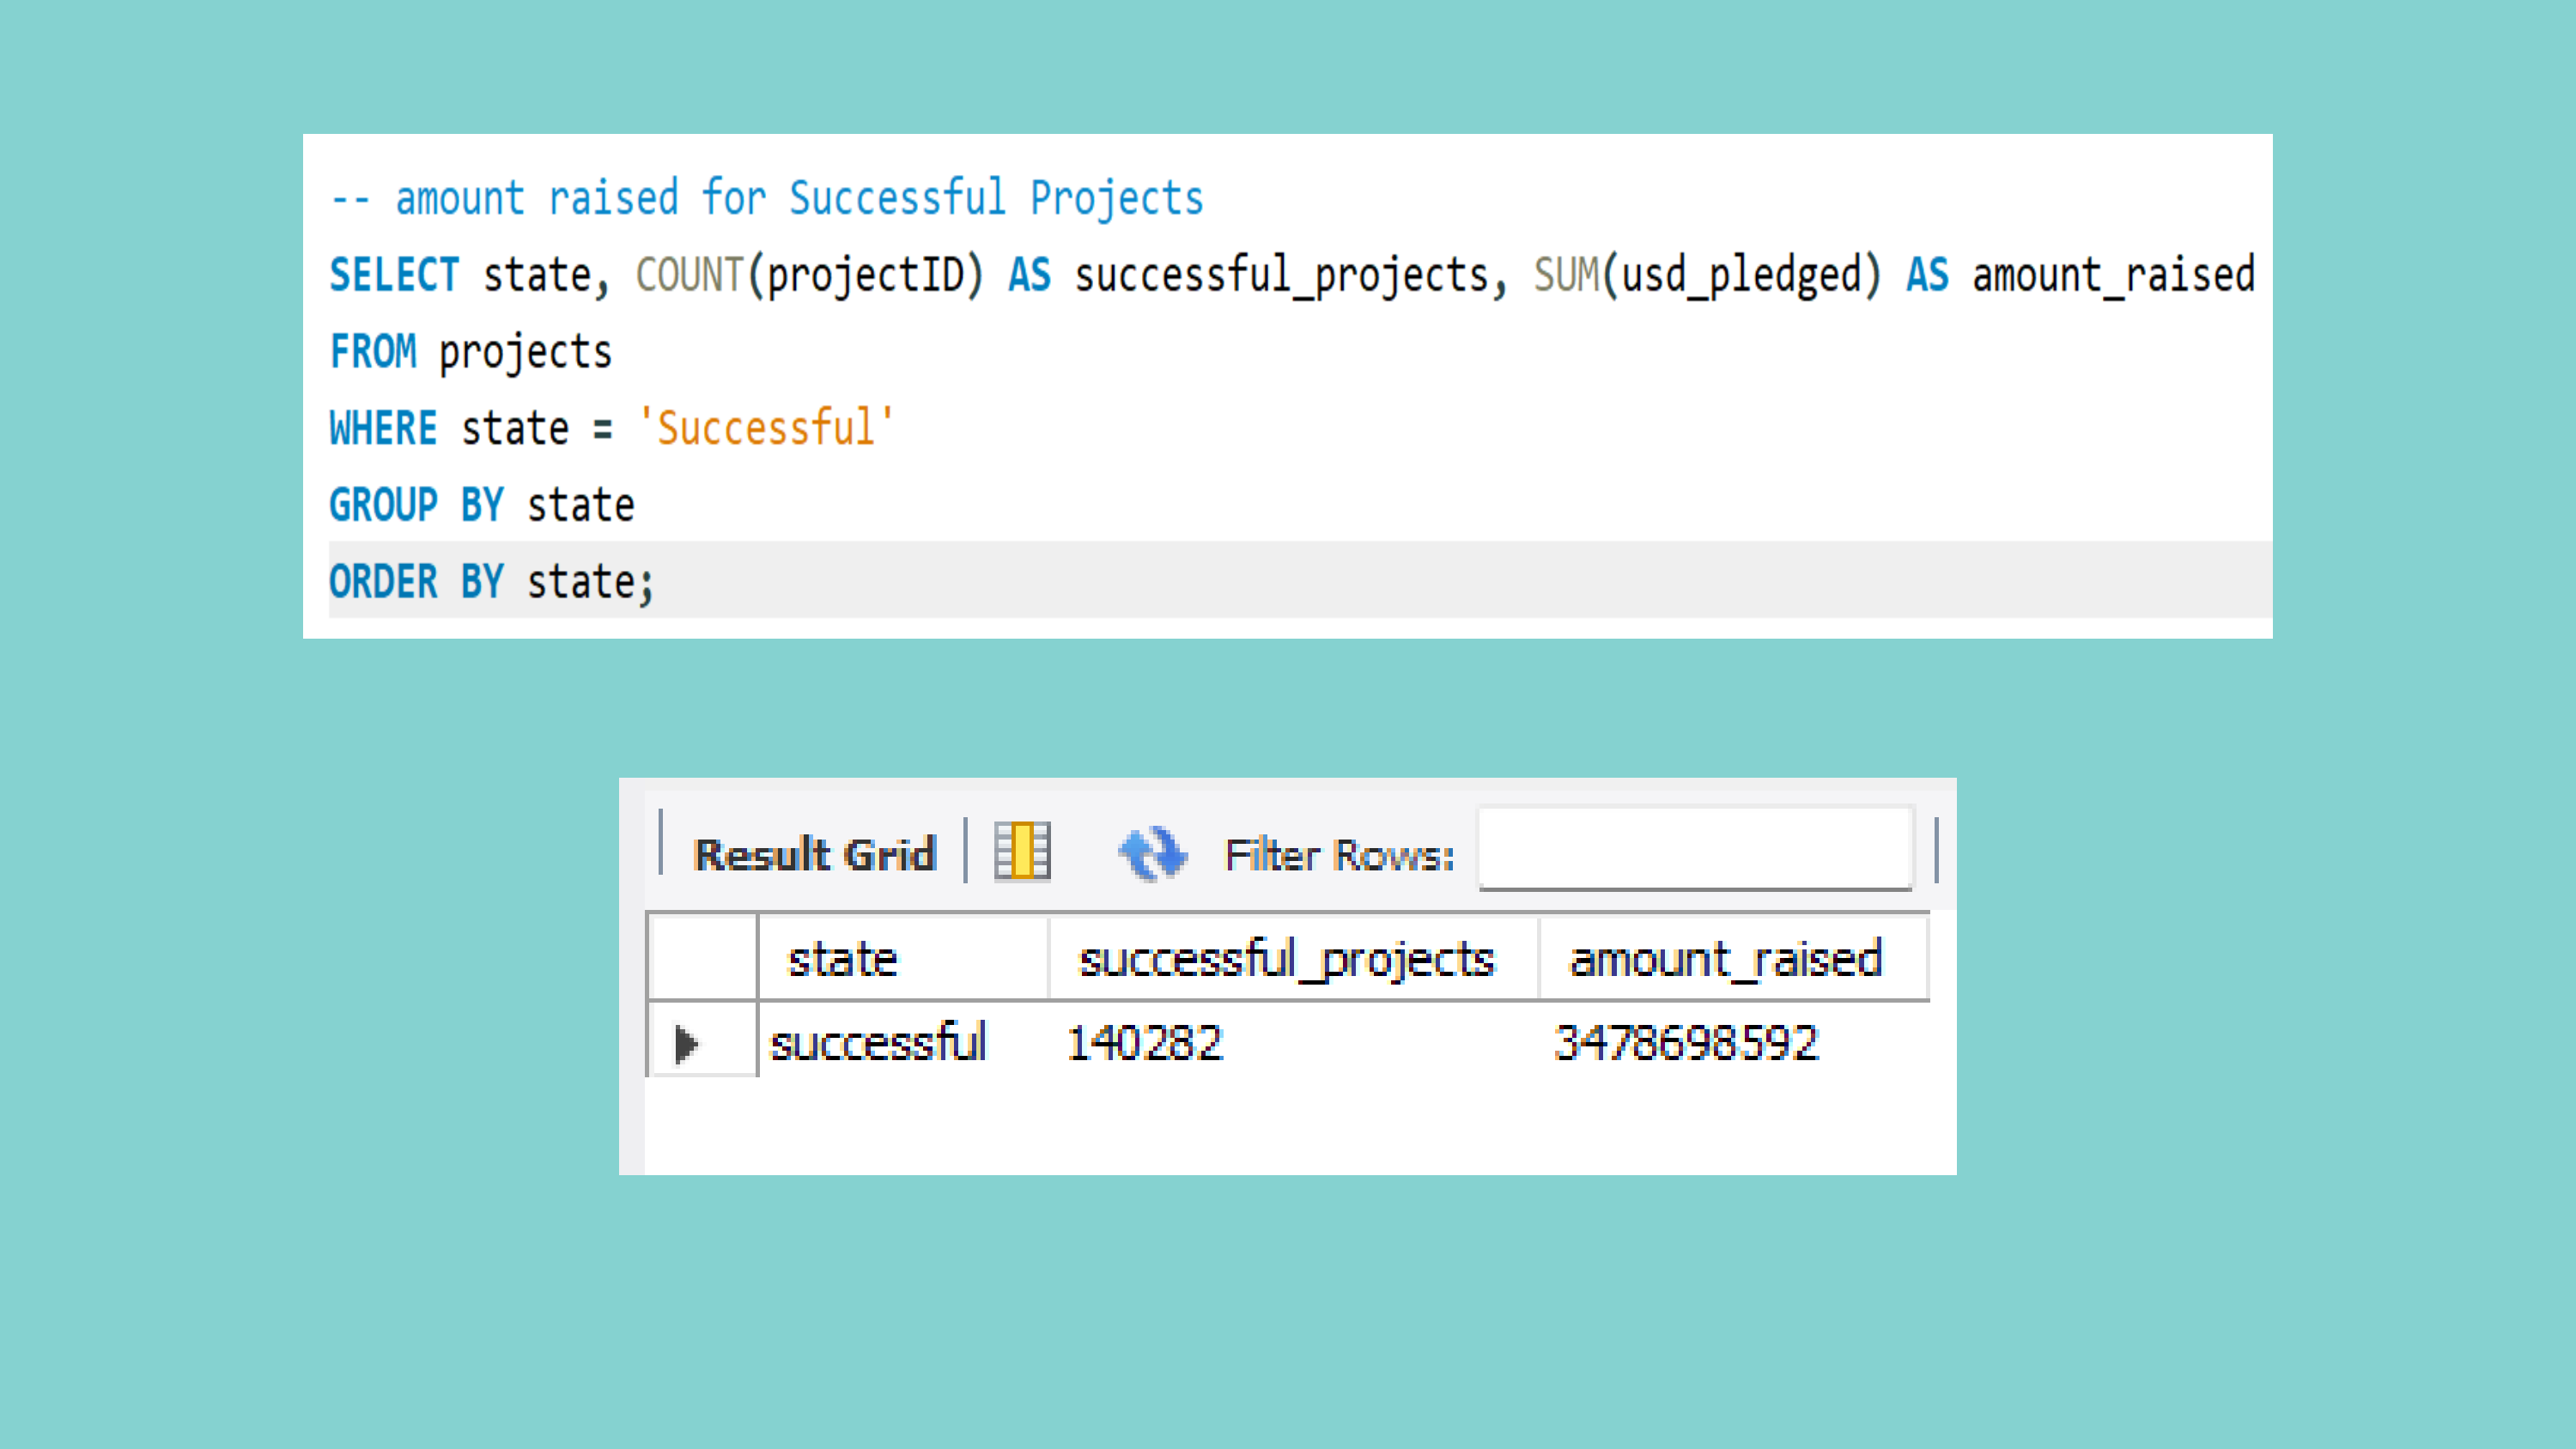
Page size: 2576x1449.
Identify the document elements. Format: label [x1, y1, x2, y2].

picture [303, 133, 2273, 639]
picture [619, 777, 1957, 1175]
